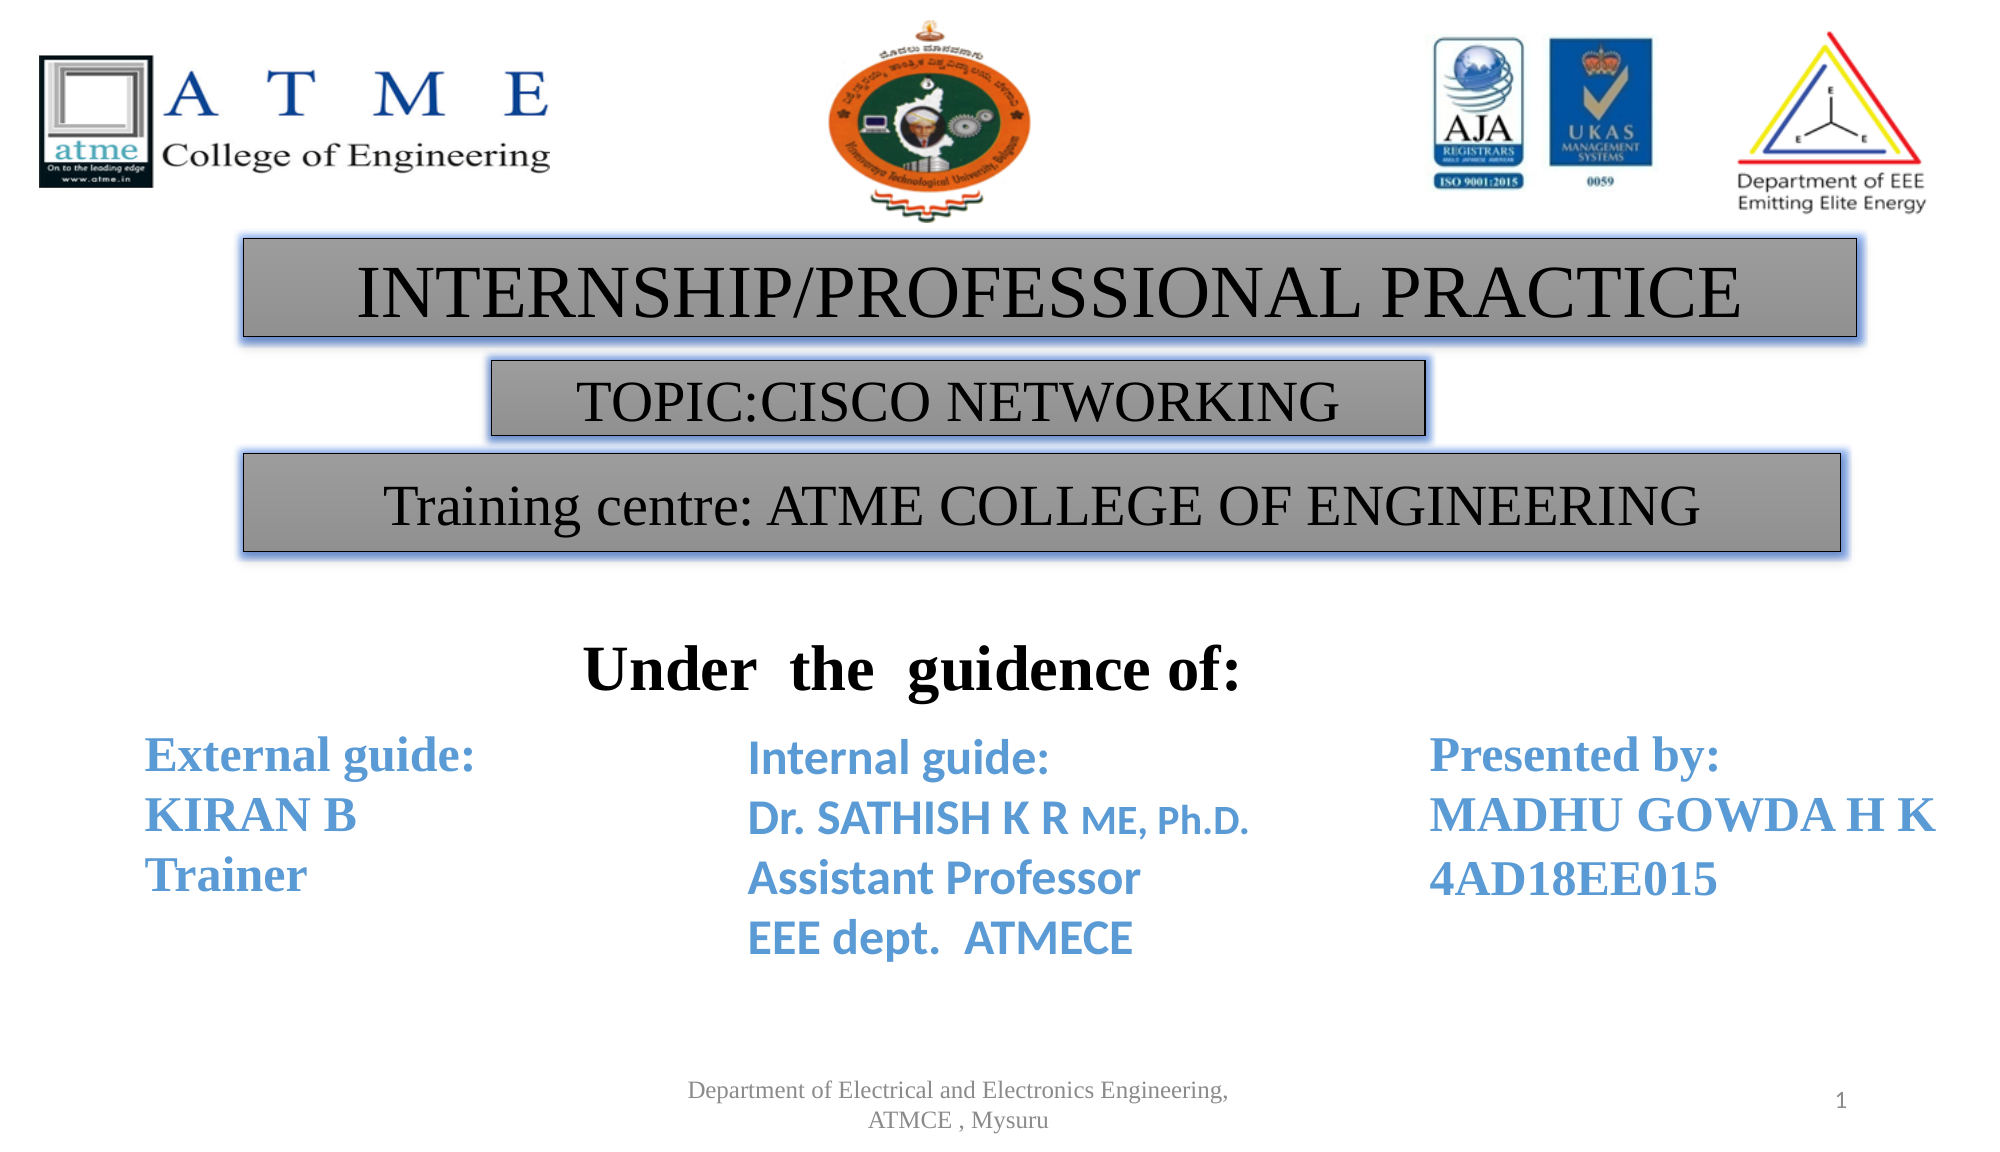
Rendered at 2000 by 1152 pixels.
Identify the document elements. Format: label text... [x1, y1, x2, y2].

text_box Under the guidence of: [554, 615, 1280, 713]
picture [826, 20, 1035, 223]
text_box TOPIC:CISCO NETWORKING [491, 360, 1426, 436]
picture [39, 55, 550, 188]
text_box Training centre: ATME COLLEGE OF ENGINEERING [243, 453, 1841, 552]
picture [1424, 34, 1662, 192]
text_box INTERNSHIP/PROFESSIONAL PRACTICE [243, 238, 1857, 337]
text_box External guide: KIRAN B Trainer [124, 711, 729, 911]
footer Department of Electrical and Electronics Engineering, ATMCE , Mysuru [641, 1073, 1276, 1135]
picture [1728, 26, 1932, 216]
slide_number 1 [1412, 1067, 1863, 1129]
text_box Internal guide: Dr. SATHISH K R ME, Ph.D. Assistant Professor EEE dept. ATMECE [728, 714, 1366, 975]
text_box Presented by: MADHU GOWDA H K 4AD18EE015 [1409, 711, 1958, 917]
